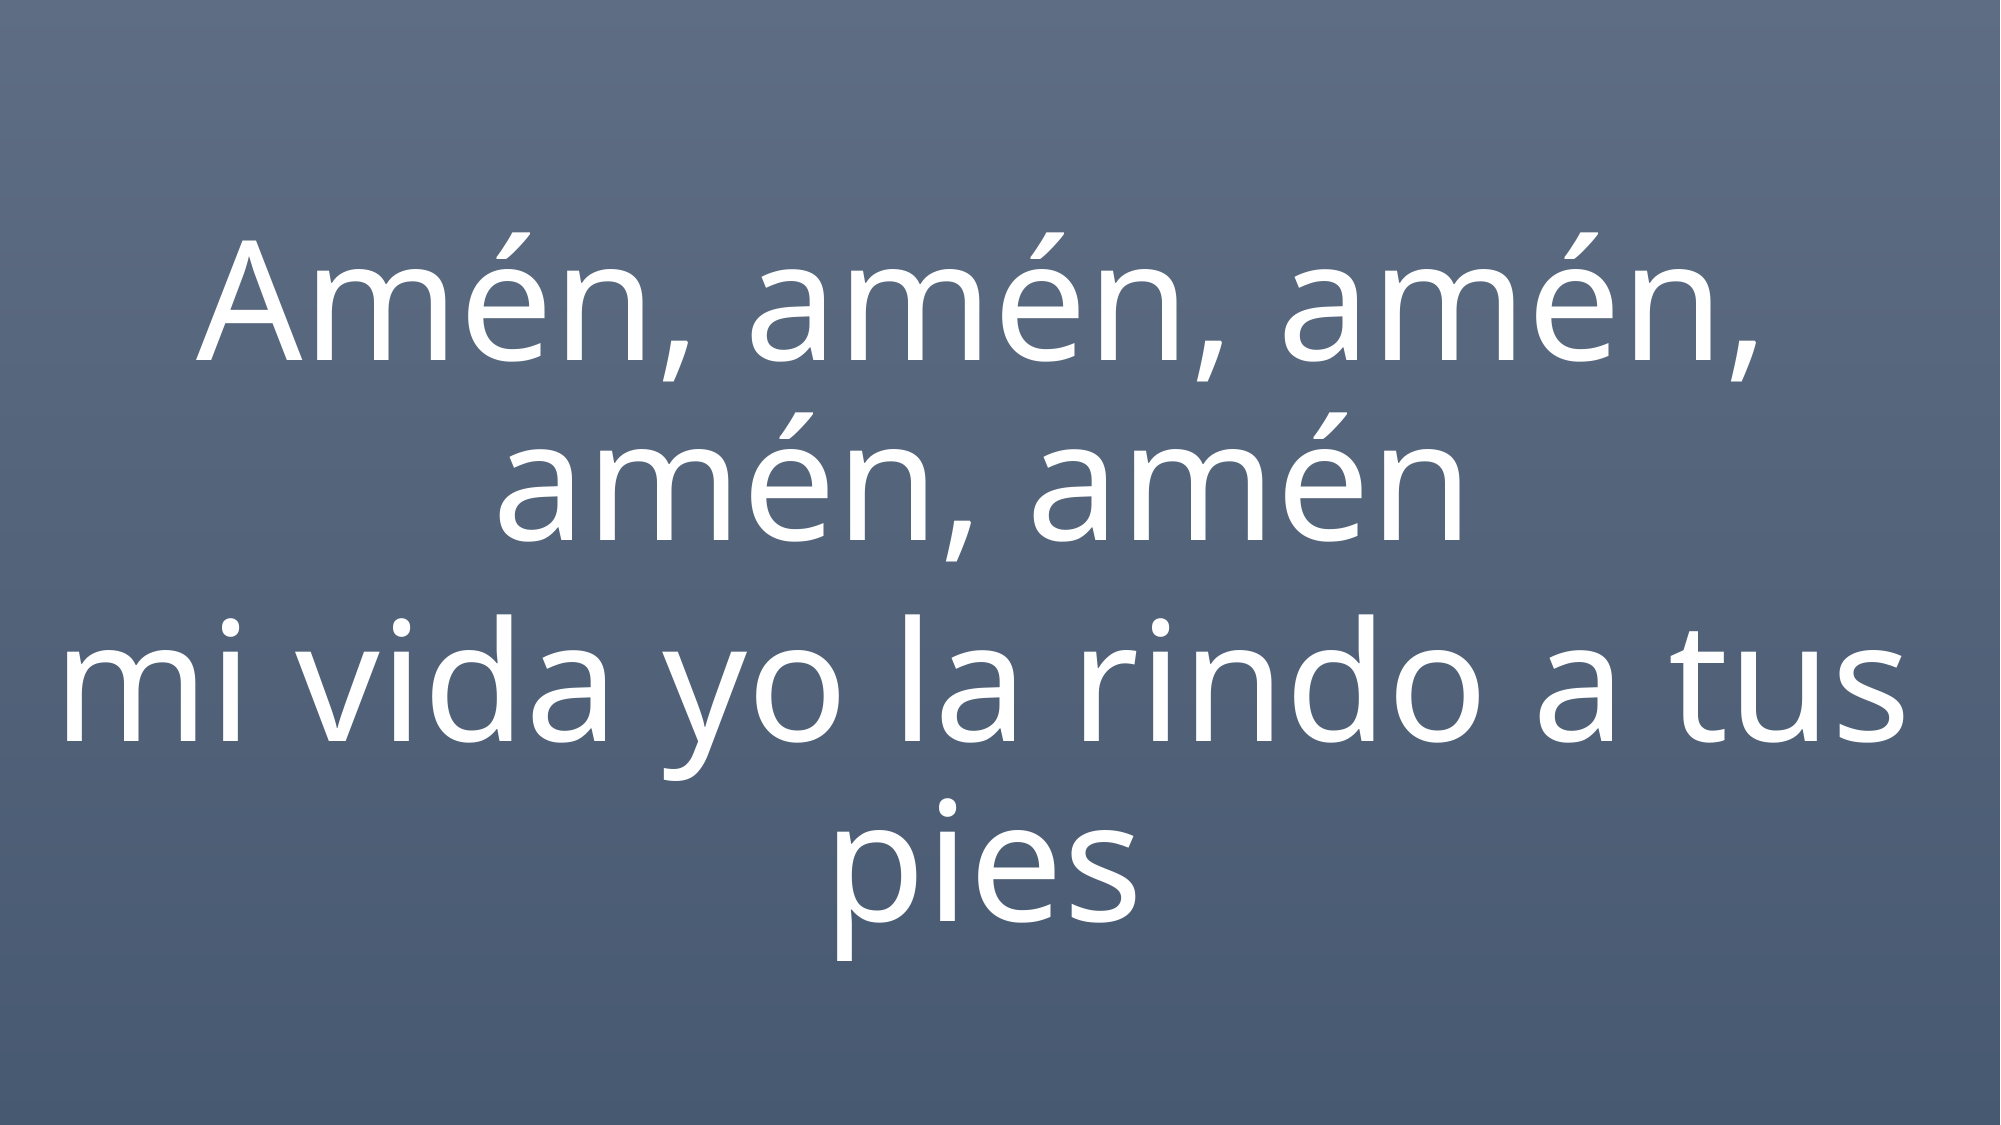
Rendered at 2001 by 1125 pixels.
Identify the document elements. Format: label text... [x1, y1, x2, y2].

list Amén, amén, amén, amén, amén mi vida yo la rindo a tus pies [31, 87, 1936, 1087]
